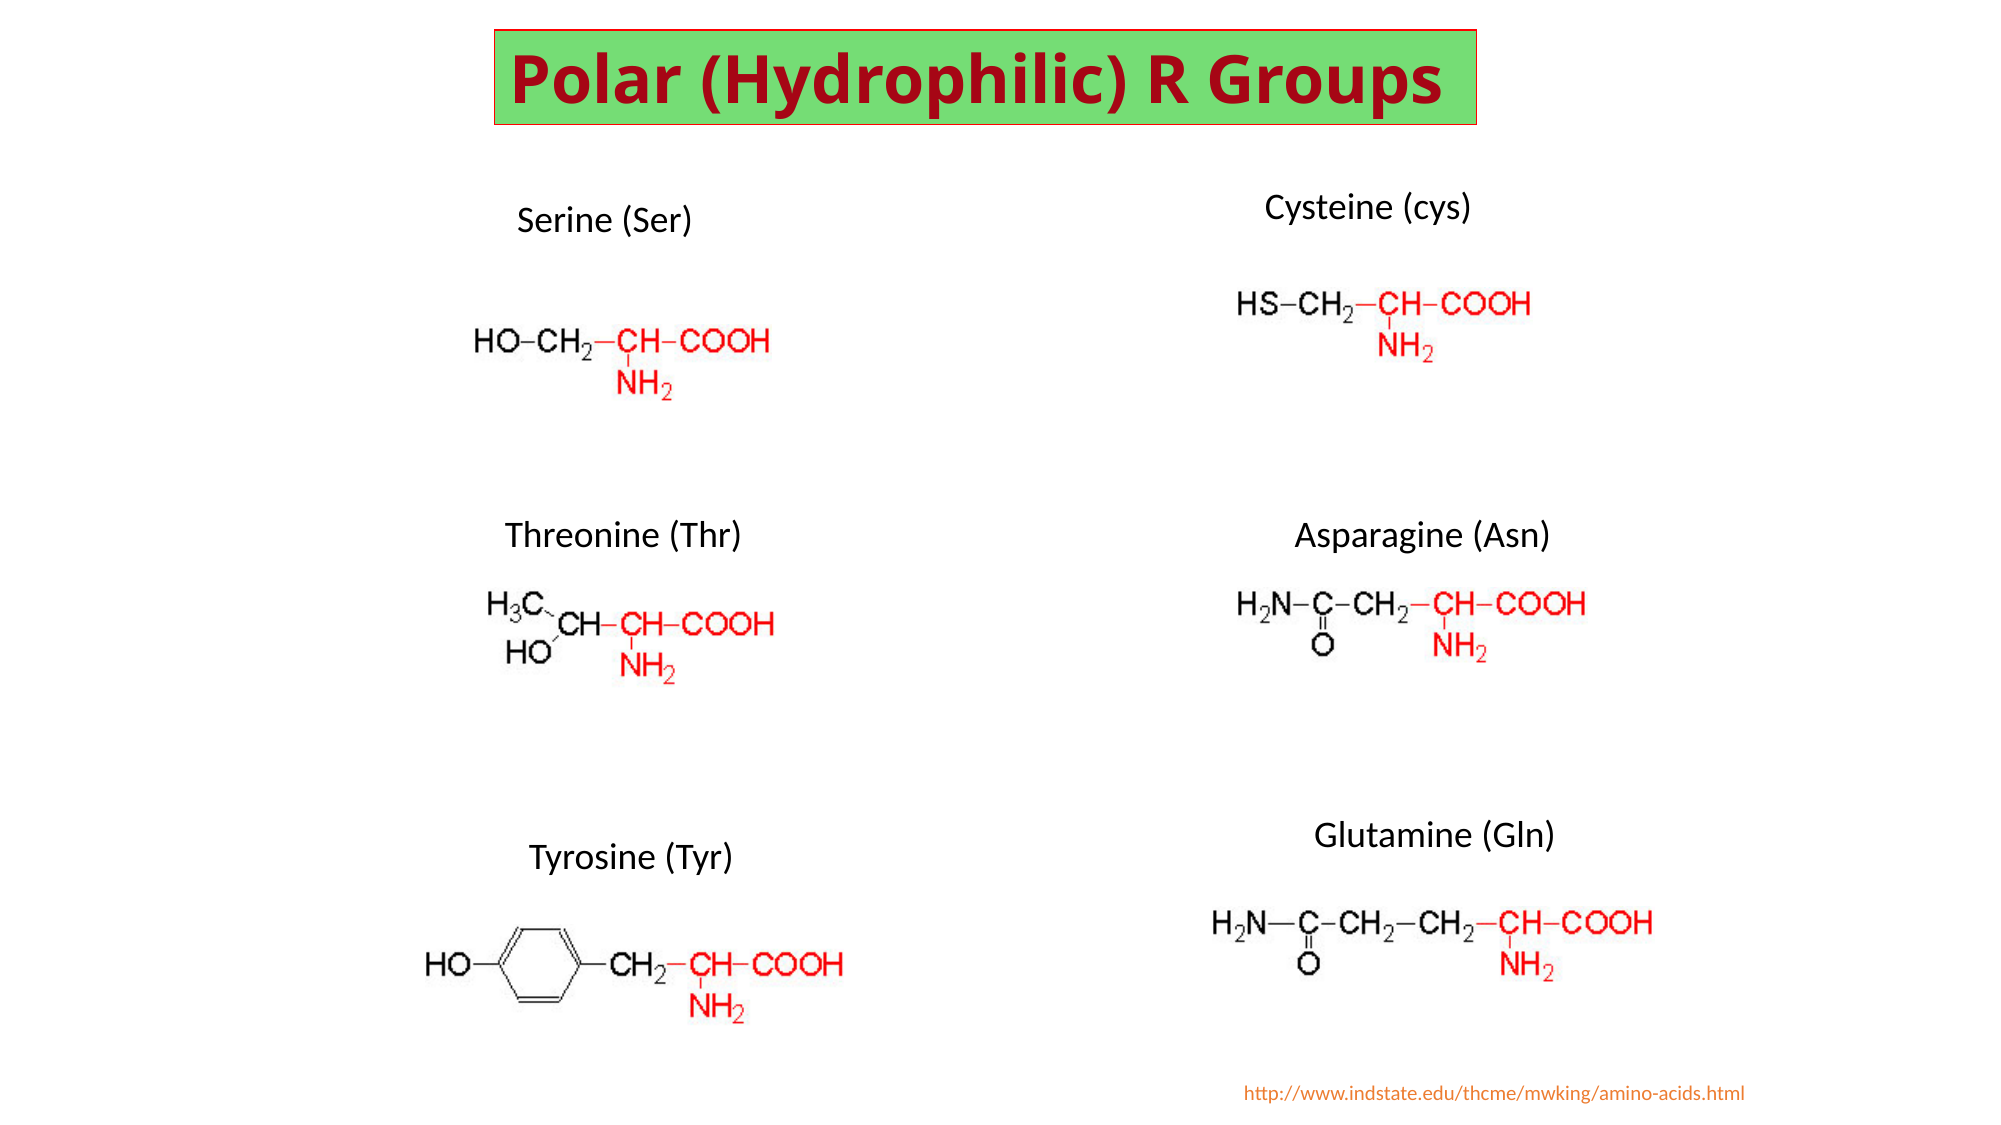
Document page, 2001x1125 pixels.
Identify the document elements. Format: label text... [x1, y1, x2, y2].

text_box http://www.indstate.edu/thcme/mwking/amino-acids.html [1229, 1072, 1761, 1113]
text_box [424, 174, 1655, 1030]
text_box Polar (Hydrophilic) R Groups [494, 29, 1477, 125]
